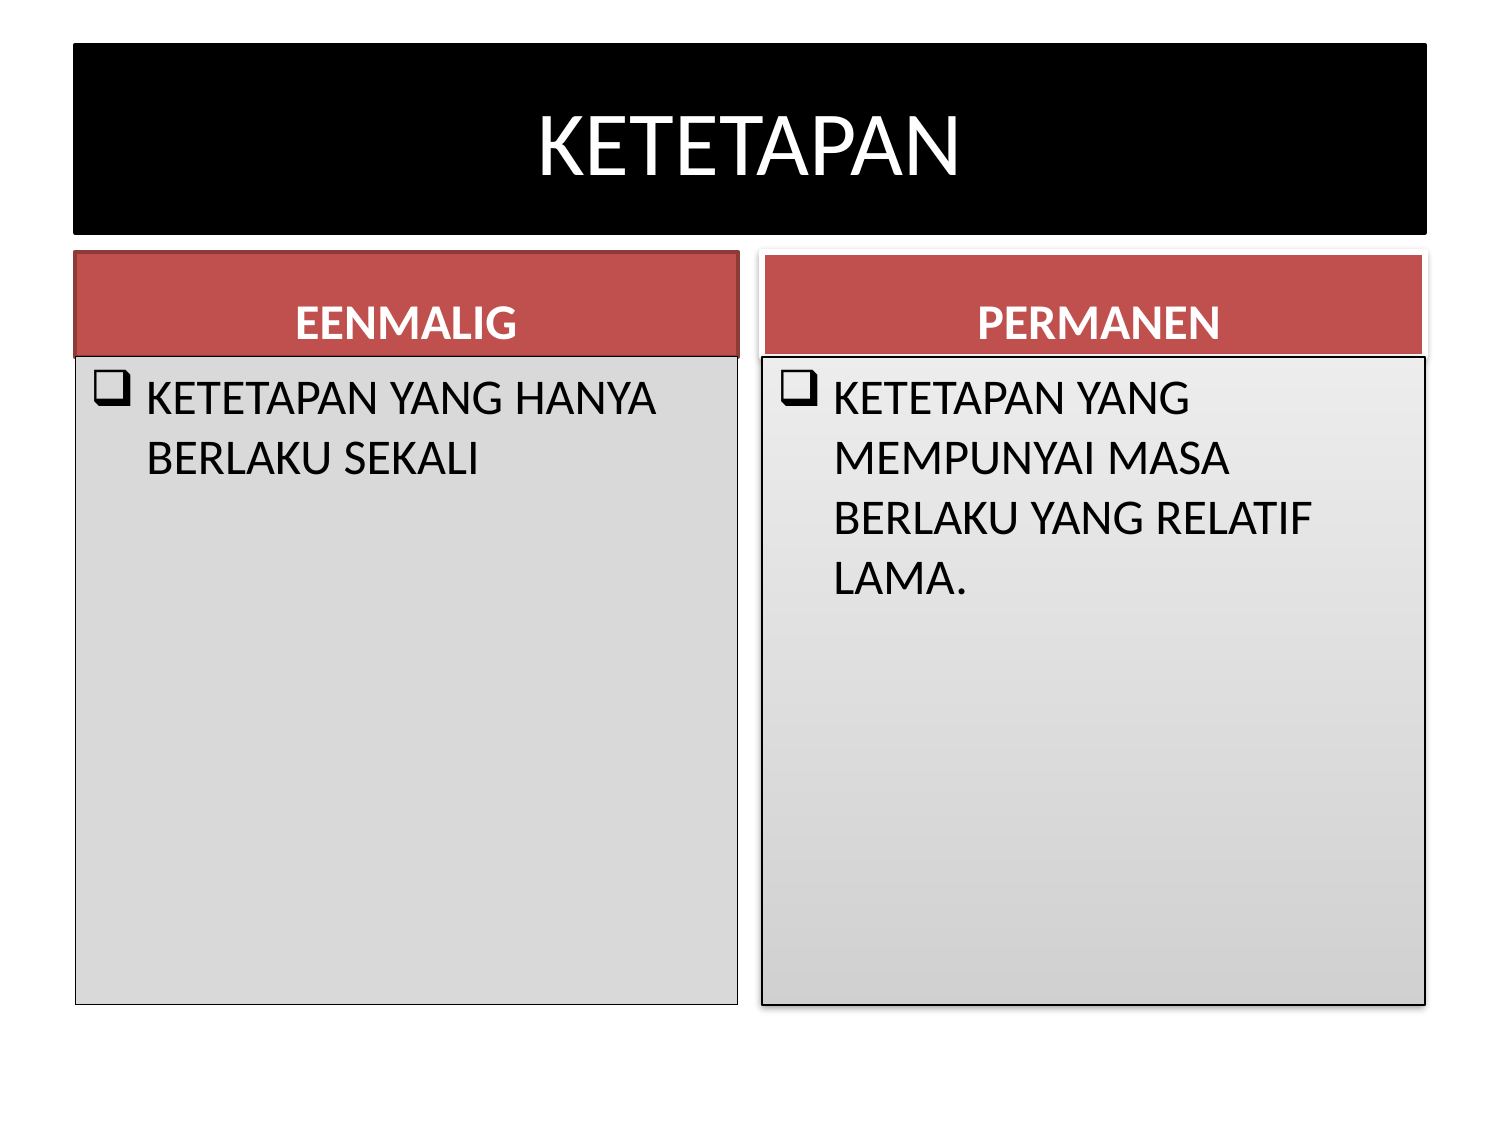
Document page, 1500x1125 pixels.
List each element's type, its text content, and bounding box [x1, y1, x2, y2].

list PERMANEN [759, 249, 1428, 357]
list KETETAPAN YANG MEMPUNYAI MASA BERLAKU YANG RELATIF LAMA. [761, 356, 1426, 1006]
title KETETAPAN [73, 43, 1427, 235]
list EENMALIG [73, 250, 740, 359]
list KETETAPAN YANG HANYA BERLAKU SEKALI [75, 356, 738, 1005]
